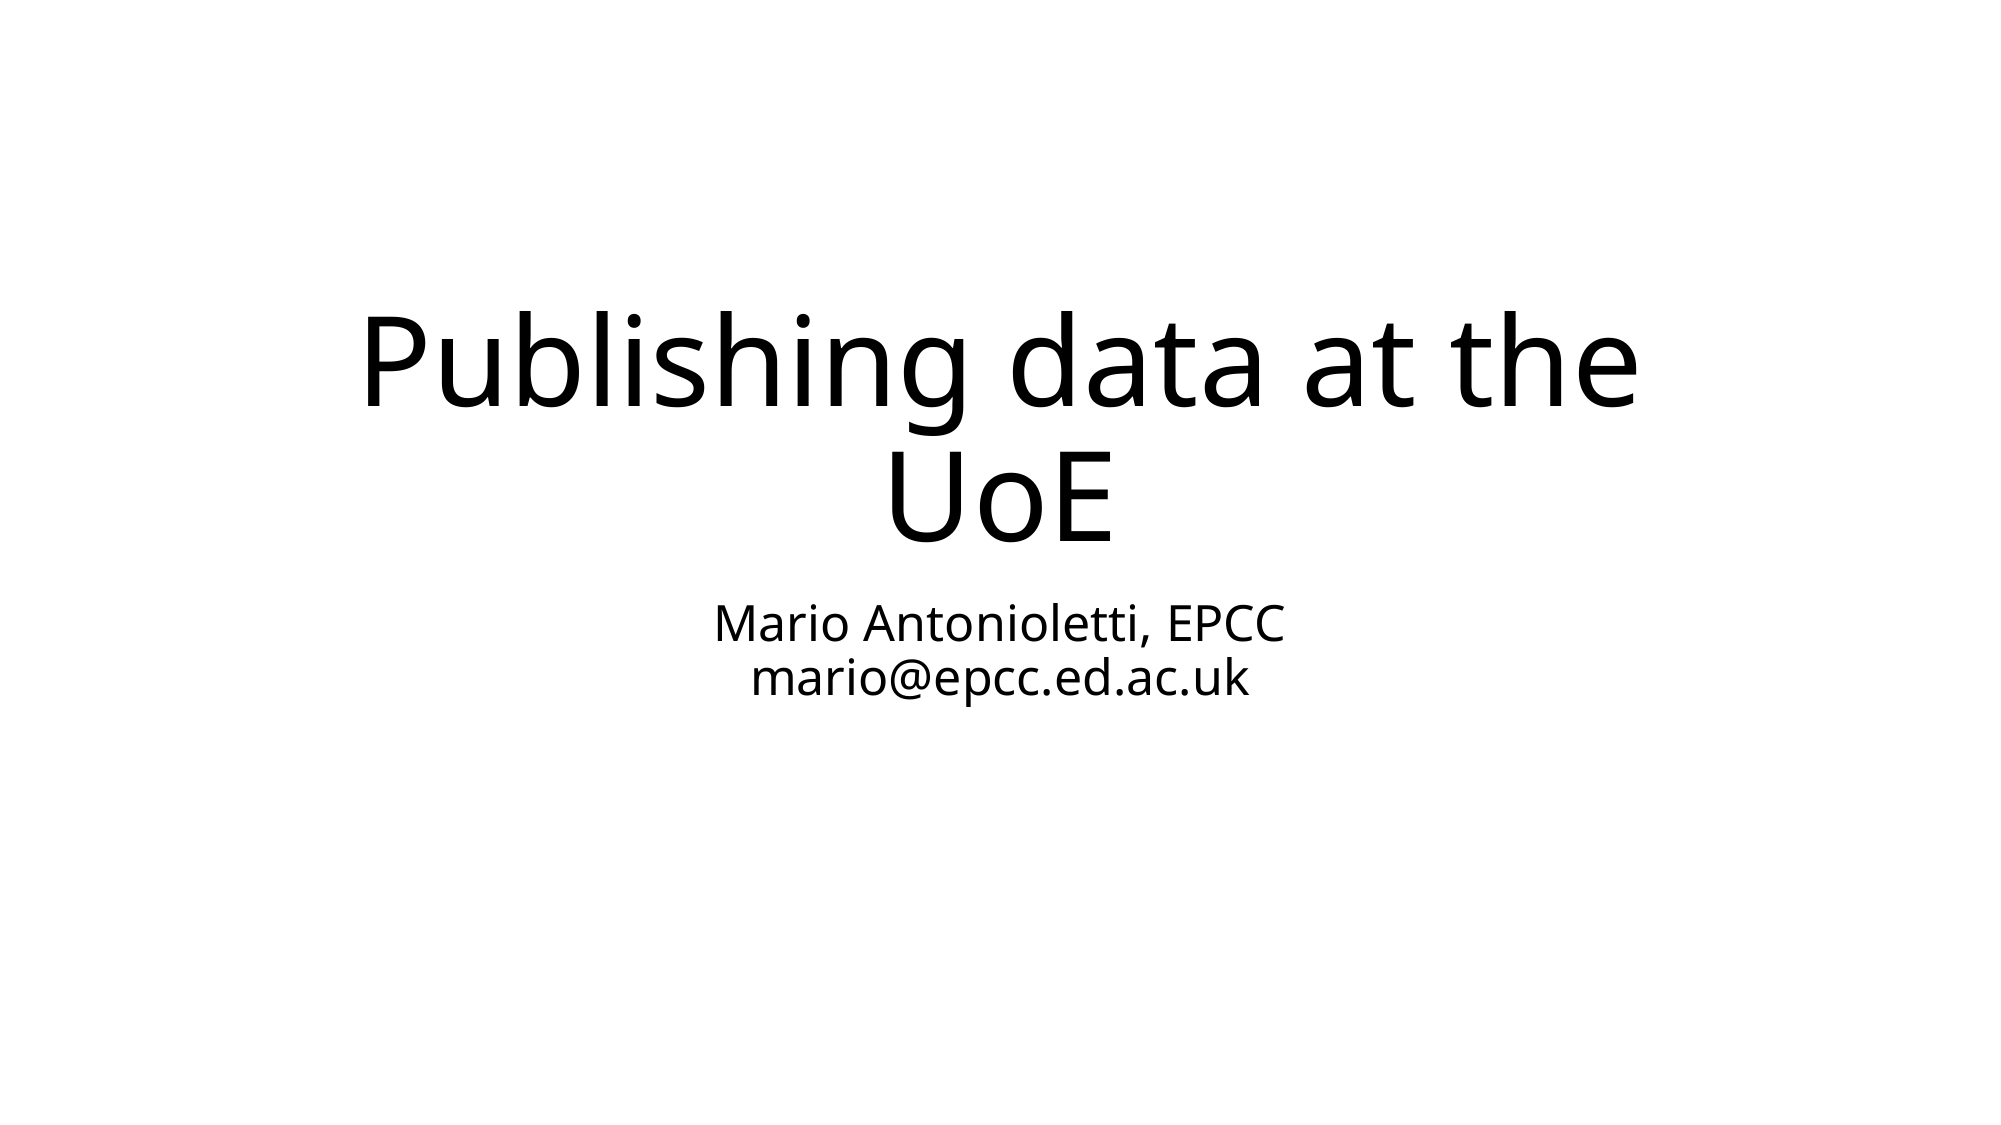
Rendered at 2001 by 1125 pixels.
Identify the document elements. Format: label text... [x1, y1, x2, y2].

title Publishing data at the UoE [249, 184, 1750, 576]
subtitle Mario Antonioletti, EPCC mario@epcc.ed.ac.uk [249, 590, 1750, 863]
